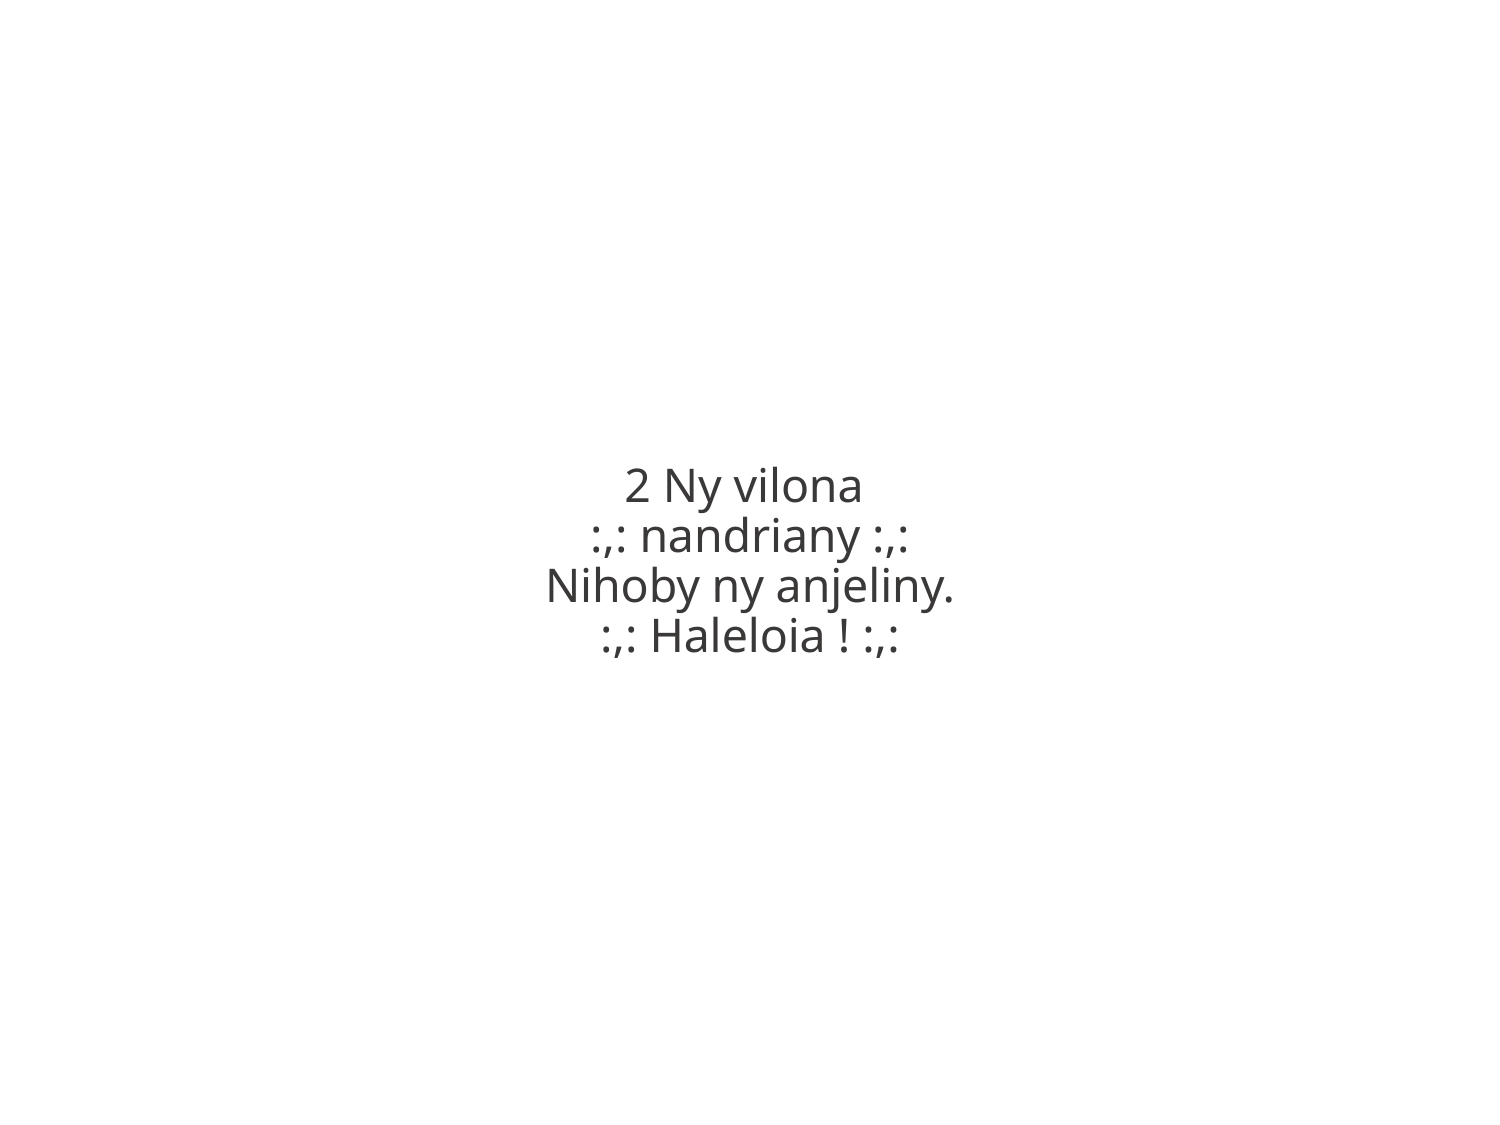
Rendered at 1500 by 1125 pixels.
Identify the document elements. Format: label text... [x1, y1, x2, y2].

title 2 Ny vilona :,: nandriany :,: Nihoby ny anjeliny. :,: Haleloia ! :,: [103, 453, 1397, 672]
